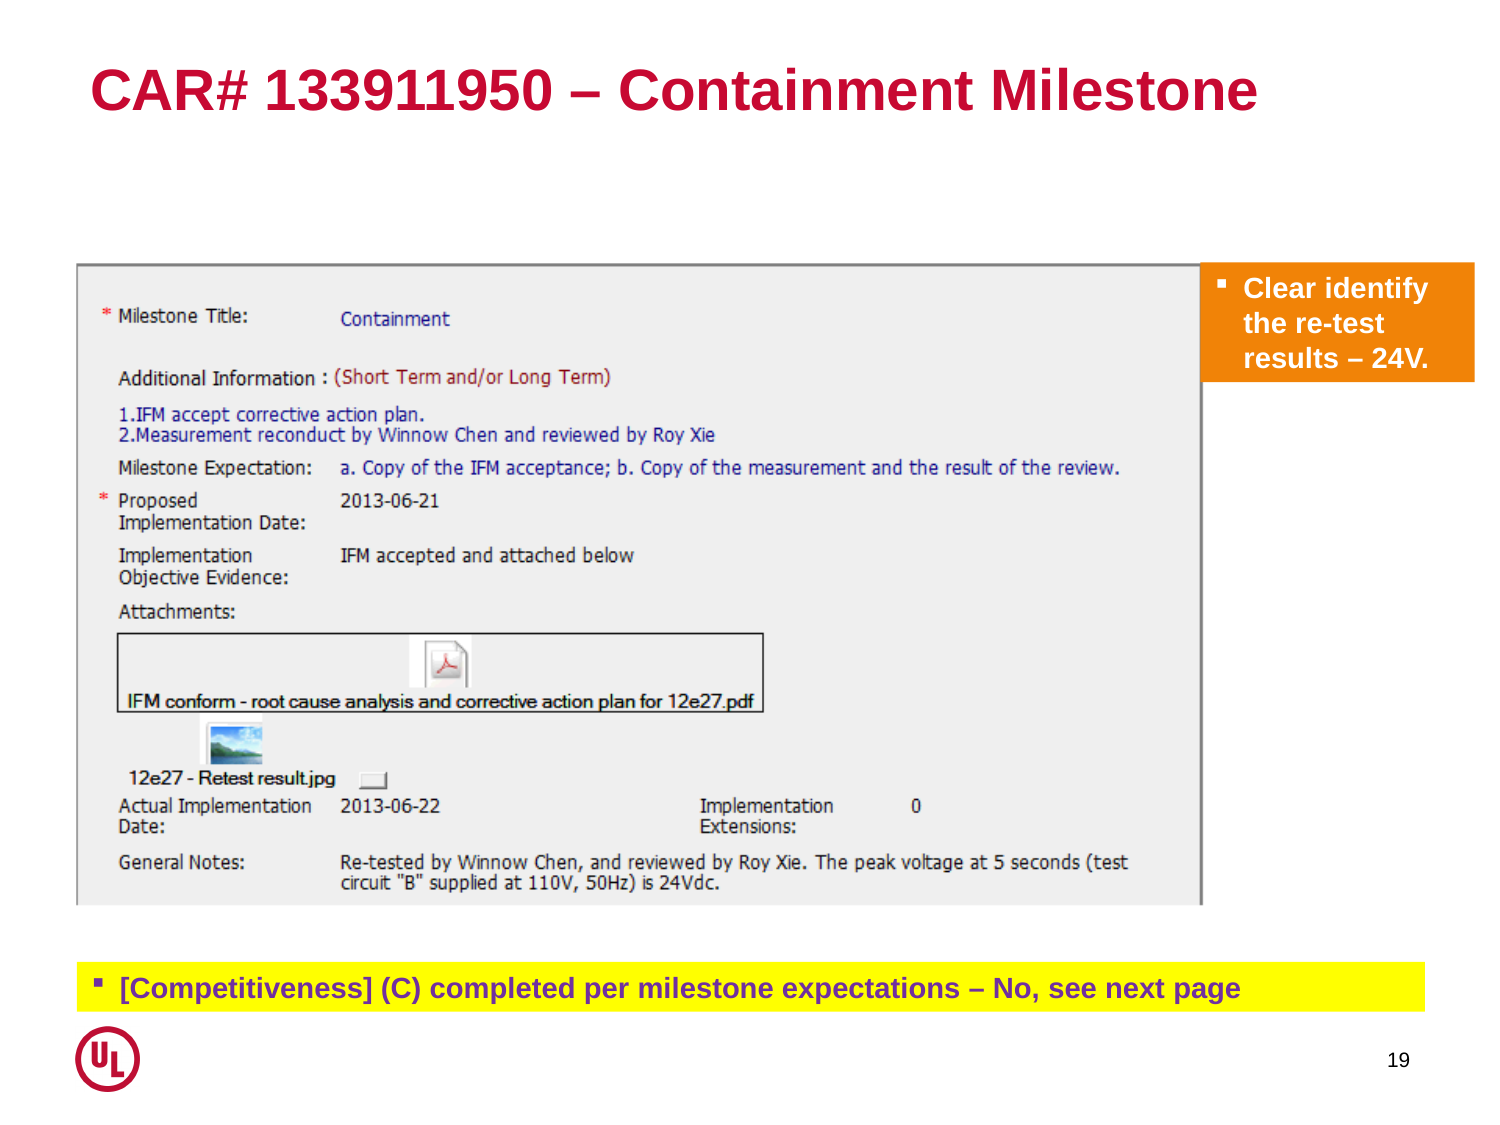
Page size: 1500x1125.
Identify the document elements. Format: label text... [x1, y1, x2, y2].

text_box Clear identify the re-test results – 24V. [1212, 262, 1475, 383]
slide_number 19 [1319, 1029, 1425, 1090]
picture [75, 1026, 140, 1092]
picture [74, 262, 1212, 907]
title CAR# 133911950 – Containment Milestone [75, 45, 1425, 233]
text_box [Competitiveness] (C) completed per milestone expectations – No, see next page [76, 961, 1425, 1012]
